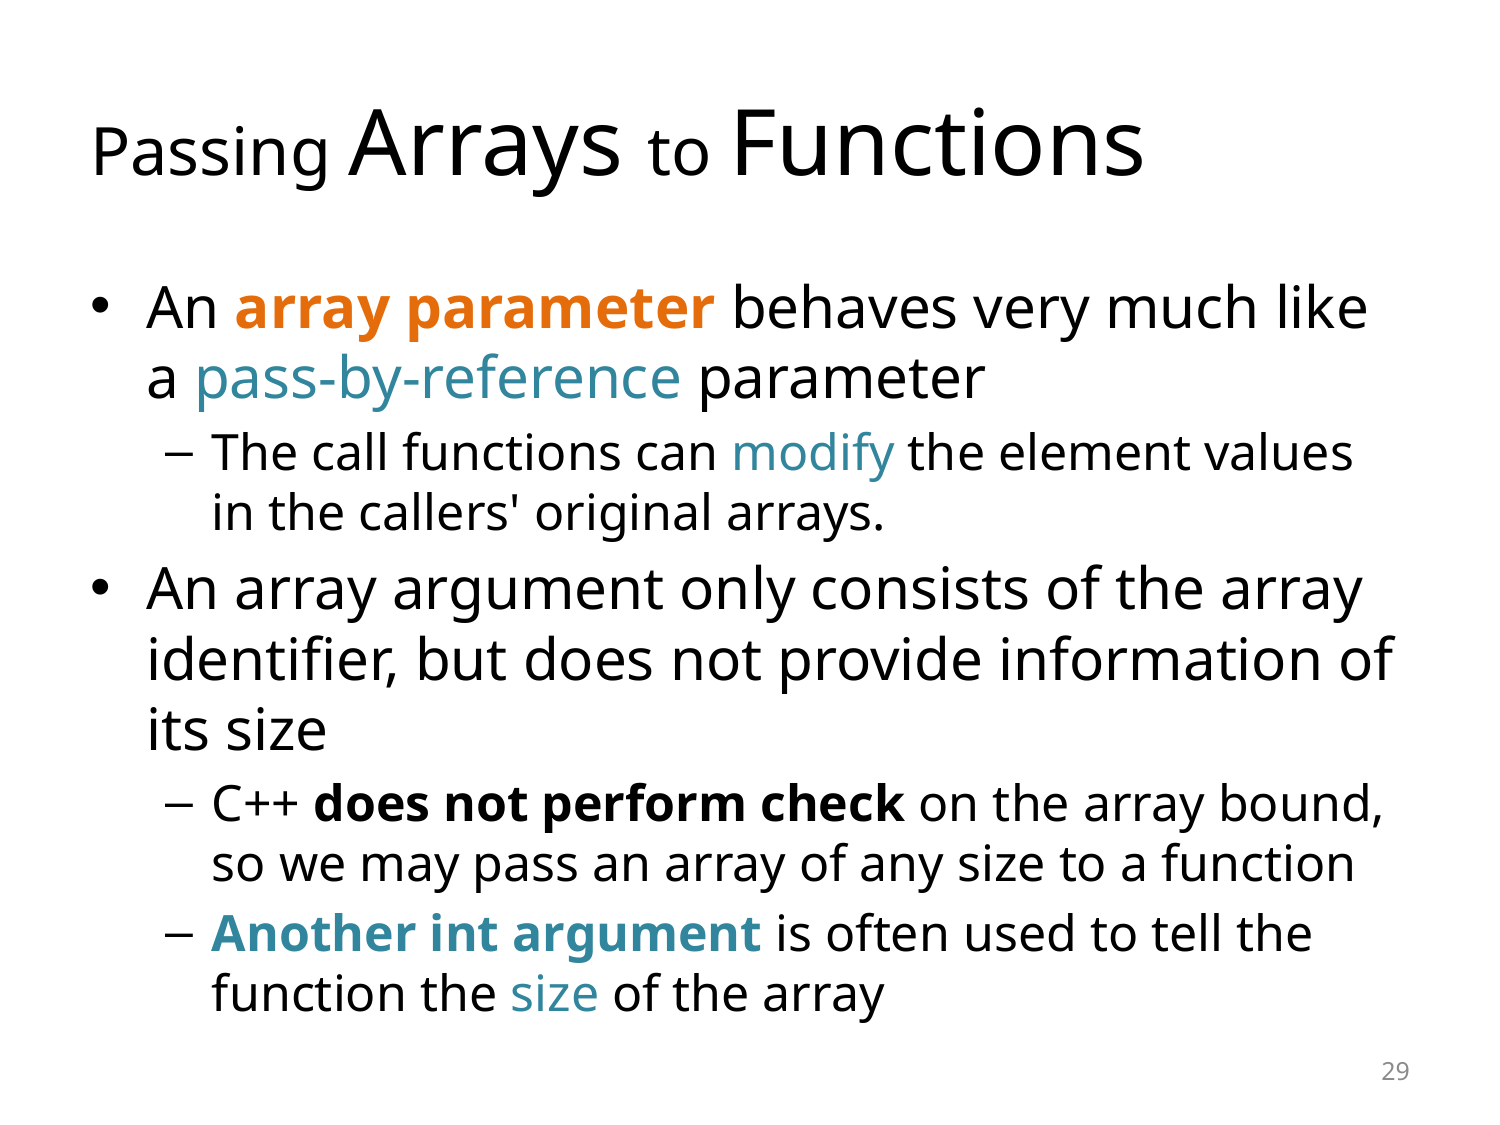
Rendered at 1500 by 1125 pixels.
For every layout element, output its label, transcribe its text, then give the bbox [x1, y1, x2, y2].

title Passing Arrays to Functions [75, 45, 1425, 233]
slide_number 29 [1074, 1042, 1425, 1103]
list An array parameter behaves very much like a pass-by-reference parameter The call functions can modify the element values in the callers' original arrays. An array argument only consists of the array identifier, but does not provide information of its size C++ does not perform check on the array bound, so we may pass an array of any size to a function Another int argument is often used to tell the function the size of the array [75, 262, 1425, 1005]
